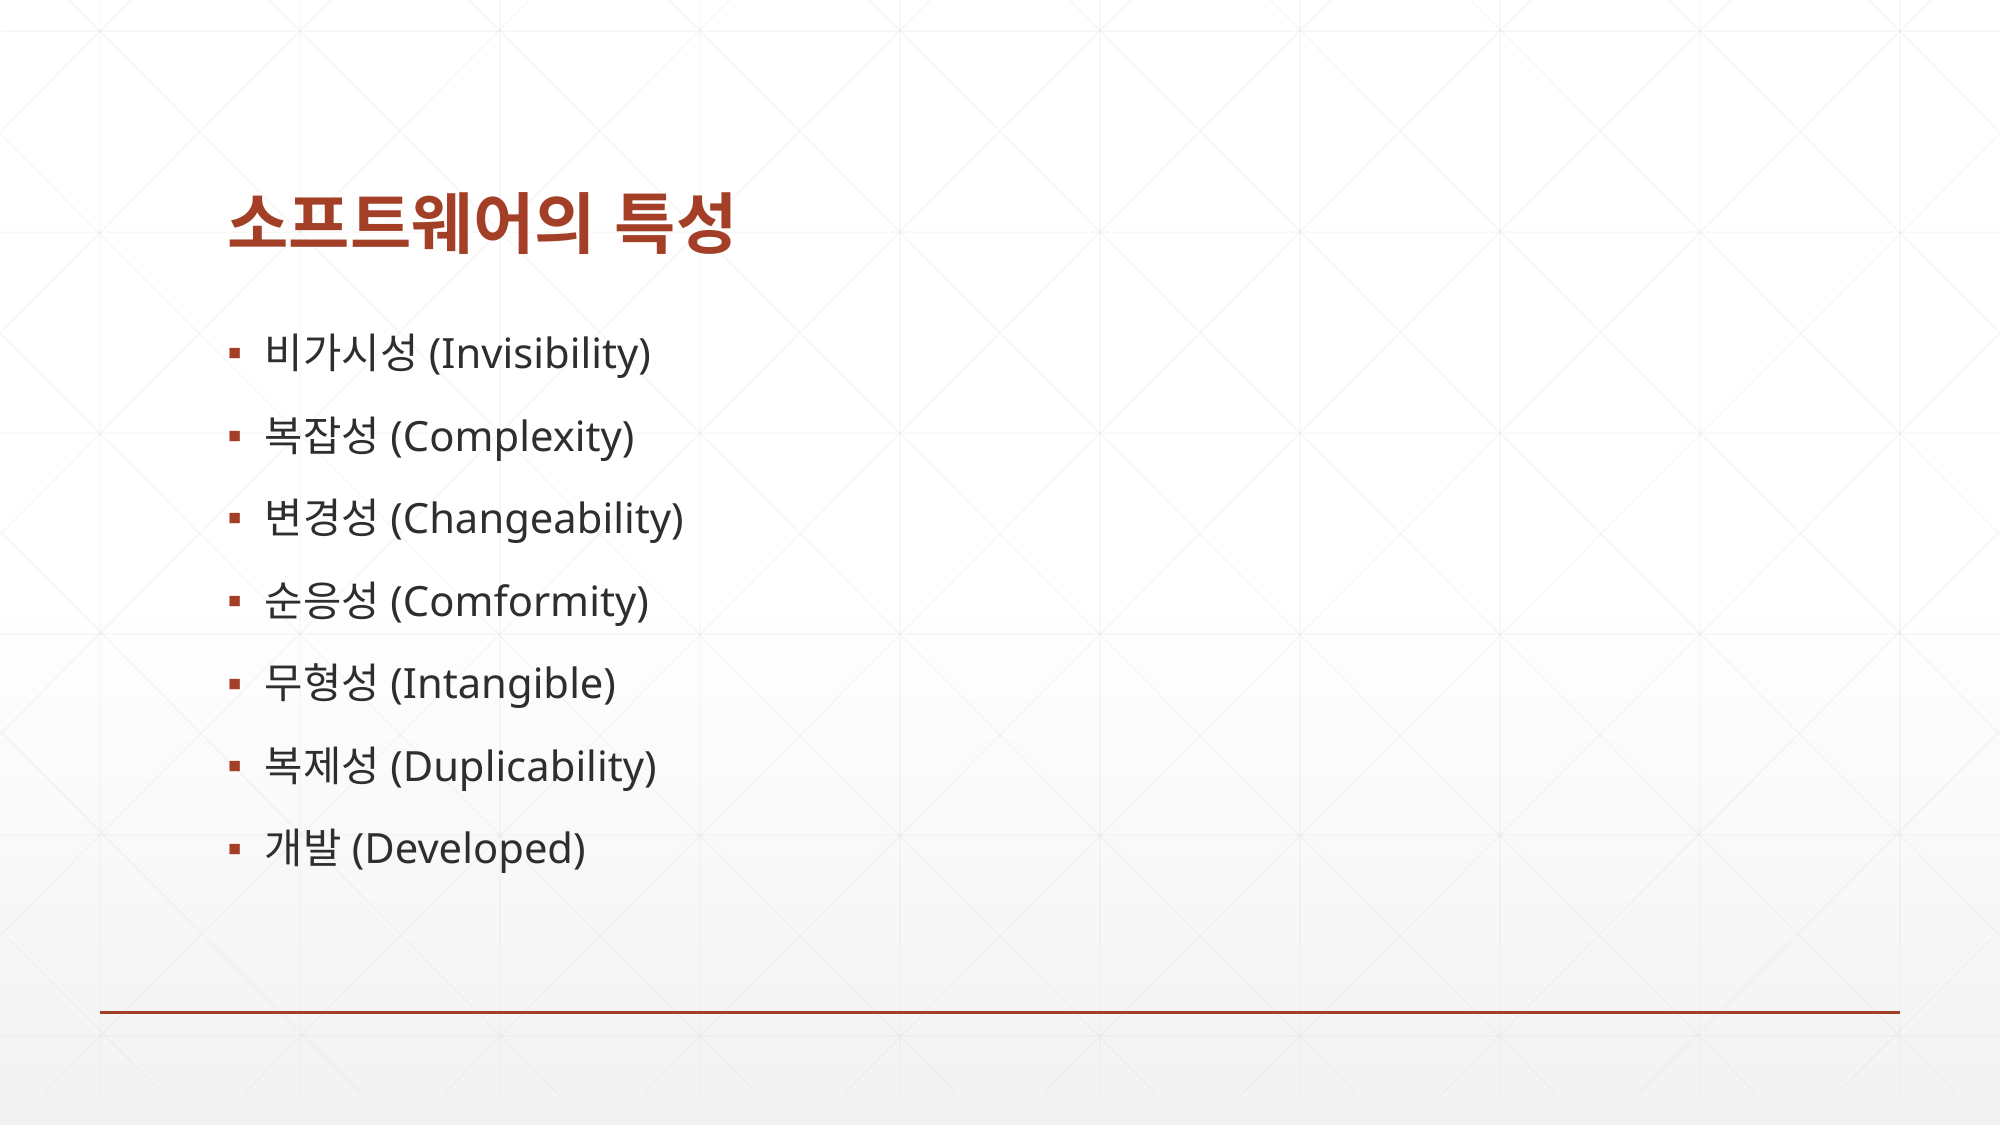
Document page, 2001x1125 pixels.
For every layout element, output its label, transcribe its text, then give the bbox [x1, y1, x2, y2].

list 비가시성(Invisibility) 복잡성(Complexity) 변경성(Changeability) 순응성(Comformity) 무형성(Intangible) 복제성(Duplicability) 개발(Developed) [212, 324, 1788, 950]
title 소프트웨어의 특성 [212, 82, 1788, 271]
